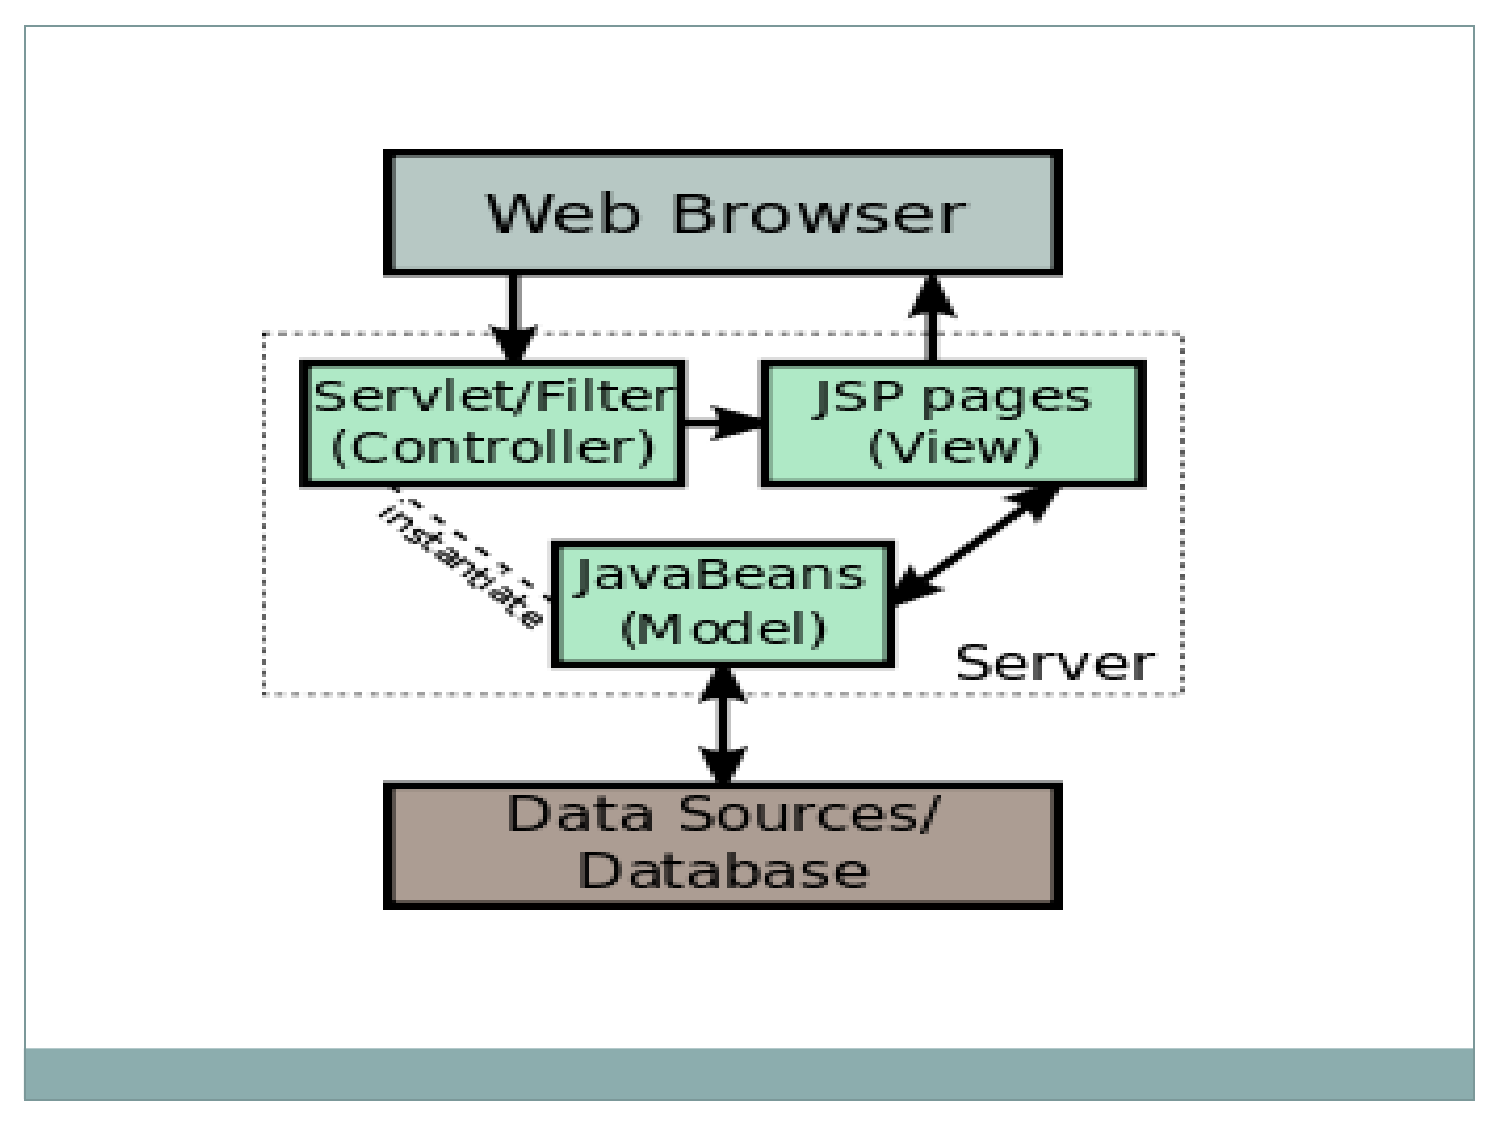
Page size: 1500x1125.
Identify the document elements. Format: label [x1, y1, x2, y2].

picture [262, 149, 1185, 910]
